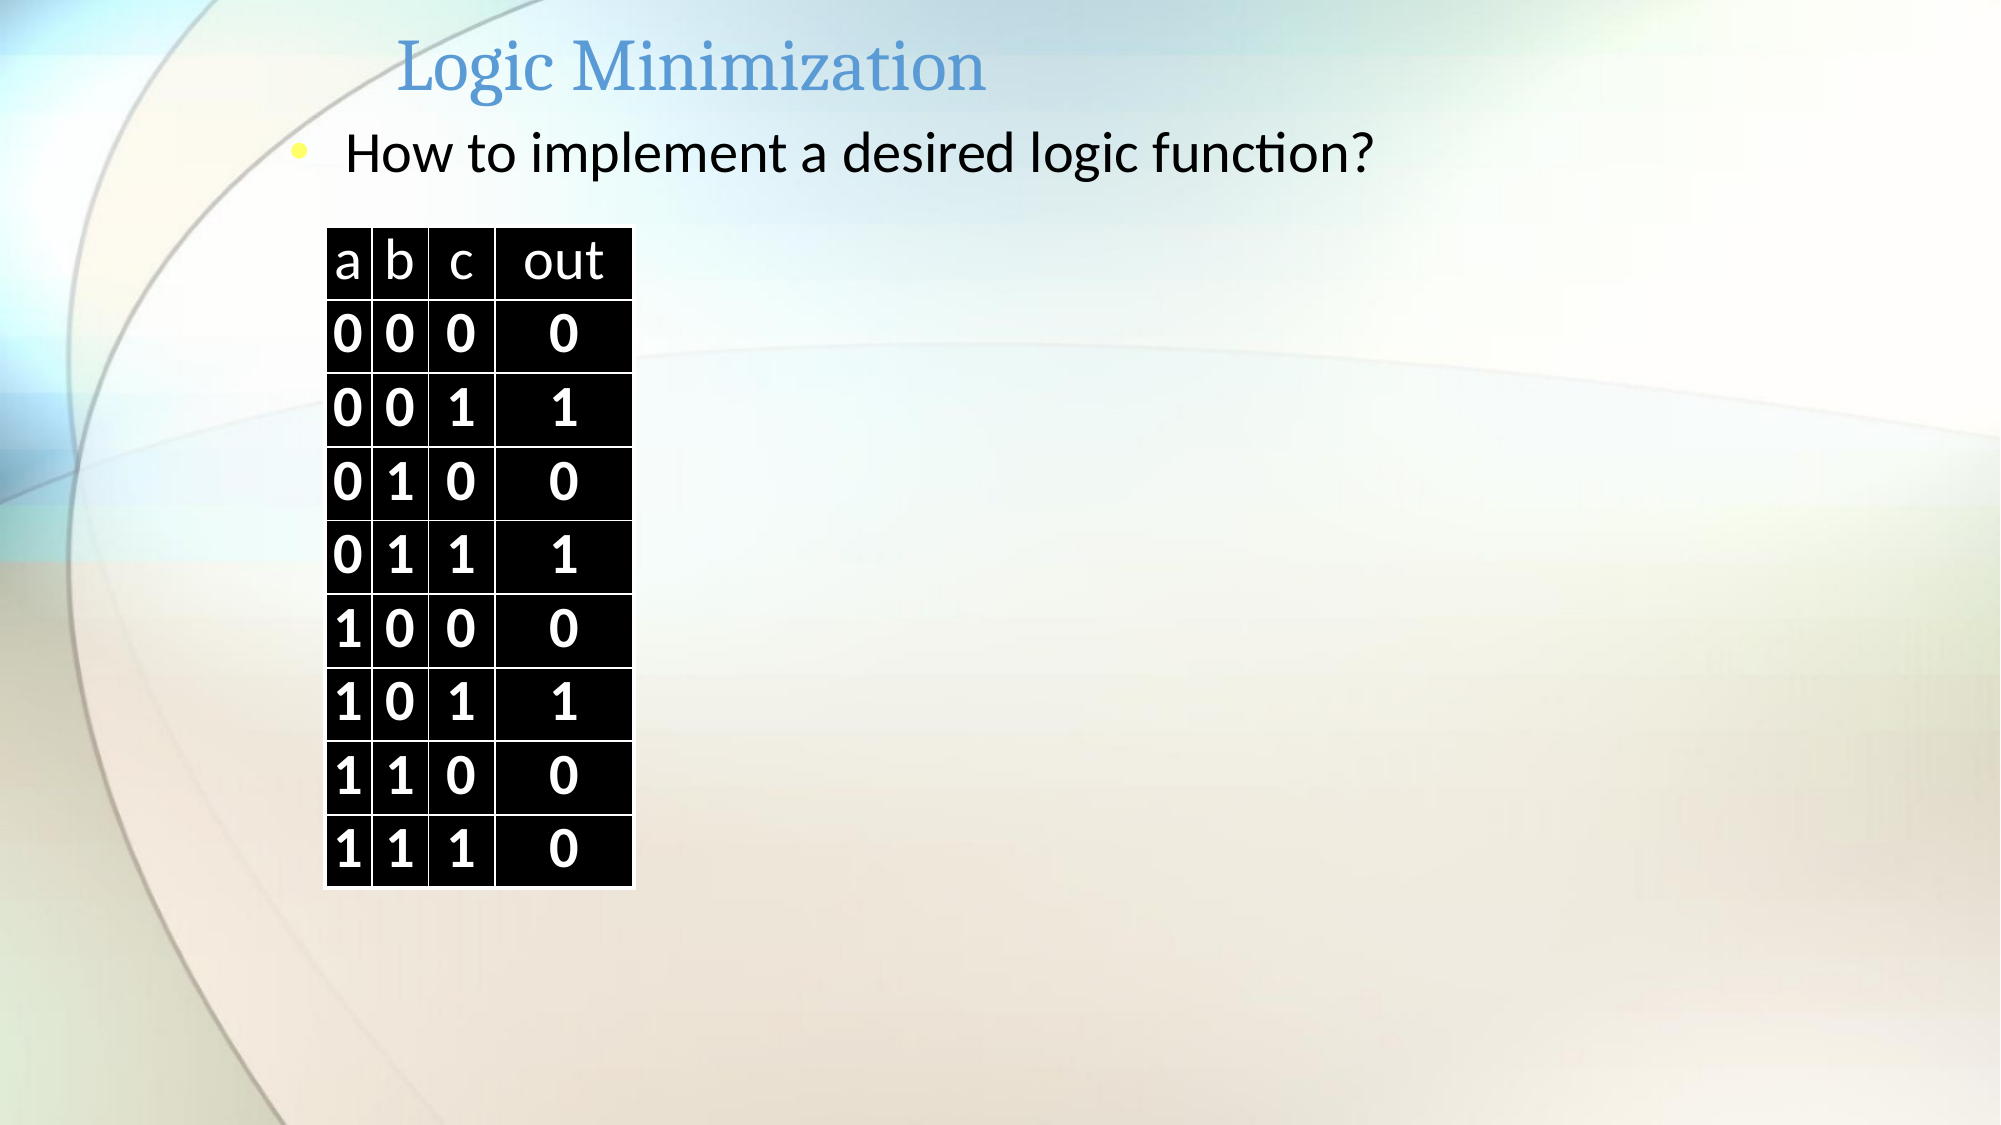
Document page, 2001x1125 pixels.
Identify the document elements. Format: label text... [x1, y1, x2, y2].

table_cell 0 [496, 301, 632, 372]
table_cell 1 [496, 521, 632, 593]
table_header a [327, 228, 371, 299]
table_cell 1 [327, 816, 371, 886]
table_cell 0 [327, 374, 371, 446]
title Logic Minimization [381, 8, 1863, 114]
table_cell 0 [429, 448, 494, 520]
table_cell 1 [373, 521, 428, 593]
table_cell 1 [327, 669, 371, 740]
table_header out [496, 228, 632, 299]
table_cell 0 [496, 742, 632, 814]
picture [0, 0, 2001, 1125]
table_cell 0 [496, 816, 632, 886]
table_cell 0 [373, 374, 428, 446]
table_cell 1 [373, 742, 428, 814]
table_cell 0 [429, 742, 494, 814]
table_cell 0 [429, 301, 494, 372]
table_cell 0 [327, 521, 371, 593]
table_cell 0 [373, 669, 428, 740]
table_cell 0 [496, 448, 632, 520]
table_header b [373, 228, 428, 299]
list How to implement a desired logic function? [274, 113, 1775, 226]
table_cell 0 [373, 595, 428, 667]
table_cell 0 [373, 301, 428, 372]
table_cell 0 [429, 595, 494, 667]
table_cell 1 [429, 374, 494, 446]
table_cell 1 [496, 374, 632, 446]
table_cell 1 [327, 742, 371, 814]
table_cell 0 [327, 448, 371, 520]
table_cell 1 [429, 521, 494, 593]
table_cell 0 [496, 595, 632, 667]
table_cell 0 [327, 301, 371, 372]
table_cell 1 [327, 595, 371, 667]
table_header c [429, 228, 494, 299]
table_cell 1 [373, 448, 428, 520]
table_cell 1 [429, 669, 494, 740]
table_cell 1 [429, 816, 494, 886]
table_cell 1 [373, 816, 428, 886]
table_cell 1 [496, 669, 632, 740]
